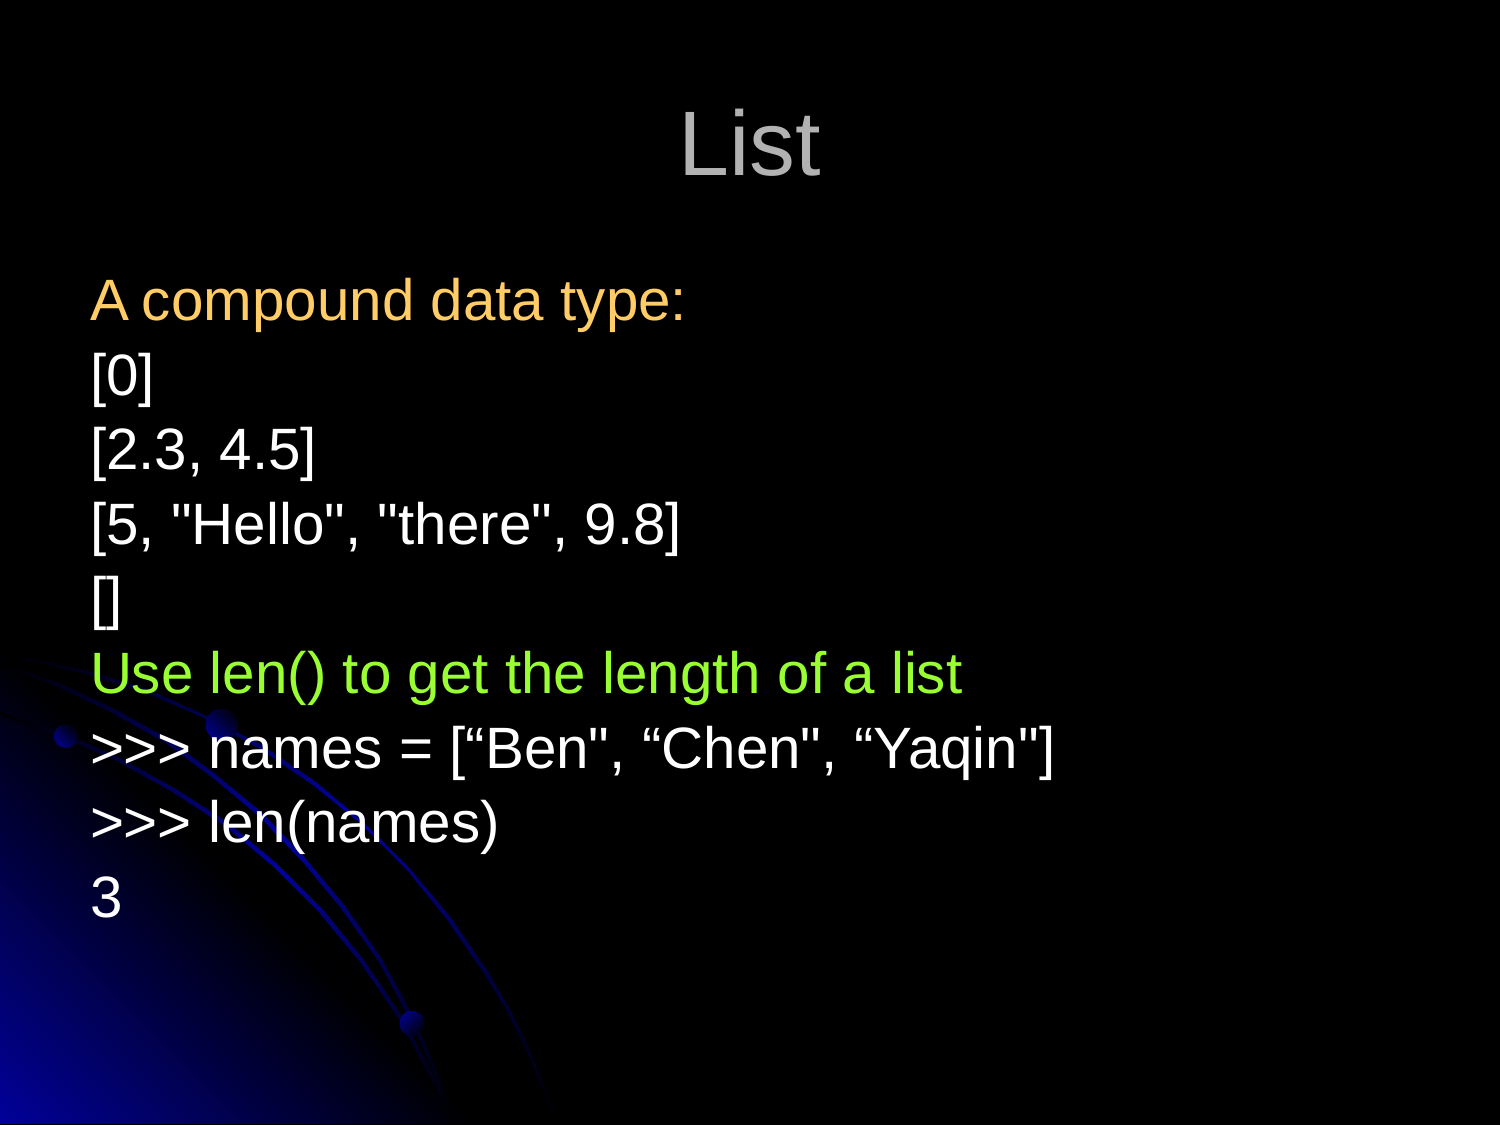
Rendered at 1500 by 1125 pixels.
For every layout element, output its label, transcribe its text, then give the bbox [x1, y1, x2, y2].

list A compound data type: [0] [2.3, 4.5] [5, "Hello", "there", 9.8] [] Use len() to get the length of a list >>> names = [“Ben", “Chen", “Yaqin"] >>> len(names) 3 [75, 262, 1425, 1006]
title List [75, 45, 1425, 233]
